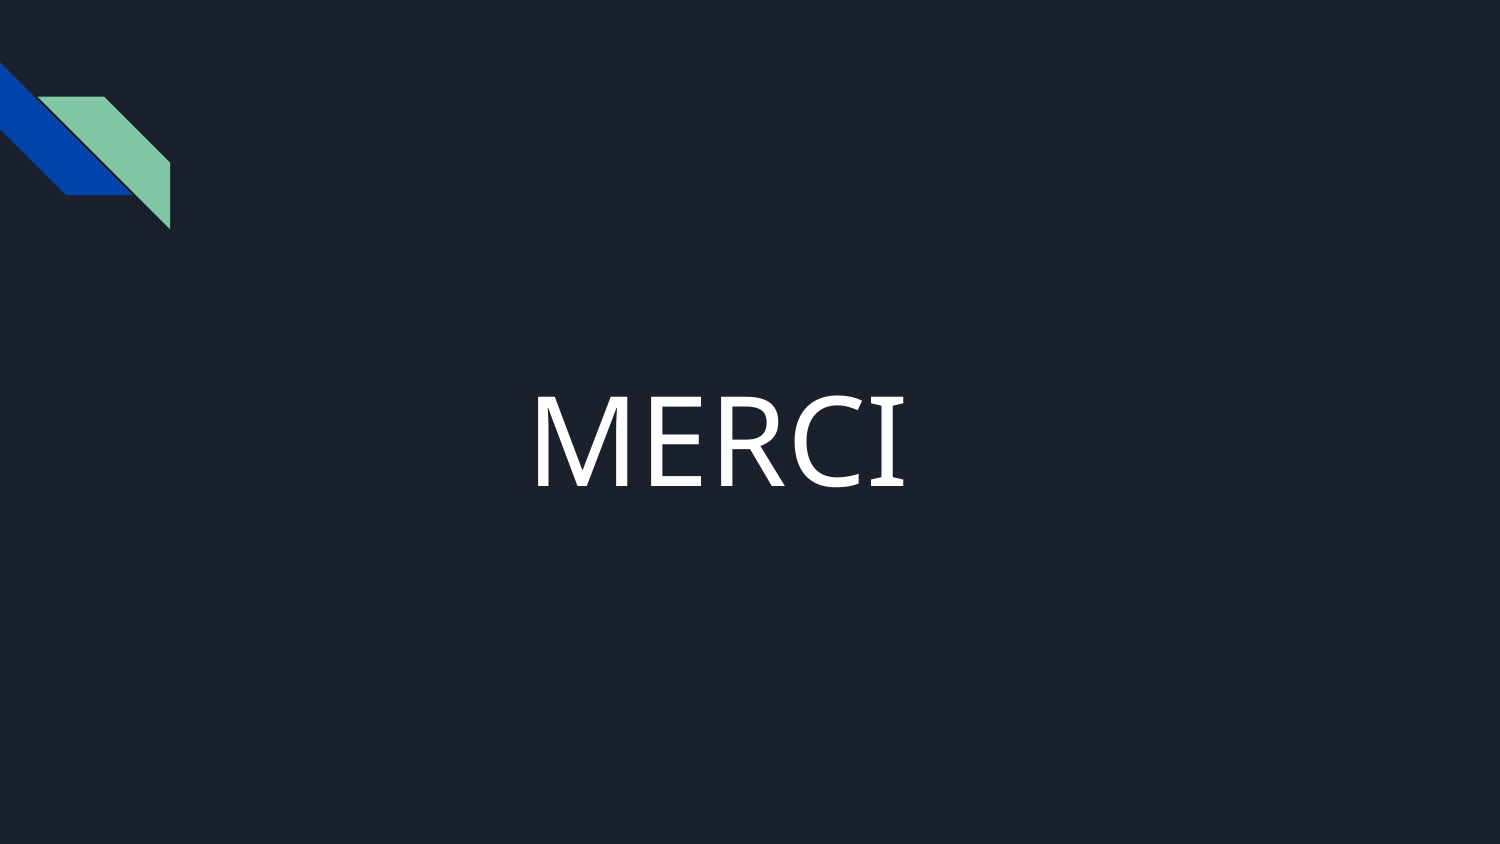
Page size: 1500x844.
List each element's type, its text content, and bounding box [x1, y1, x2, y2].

title MERCI [172, 346, 1328, 497]
